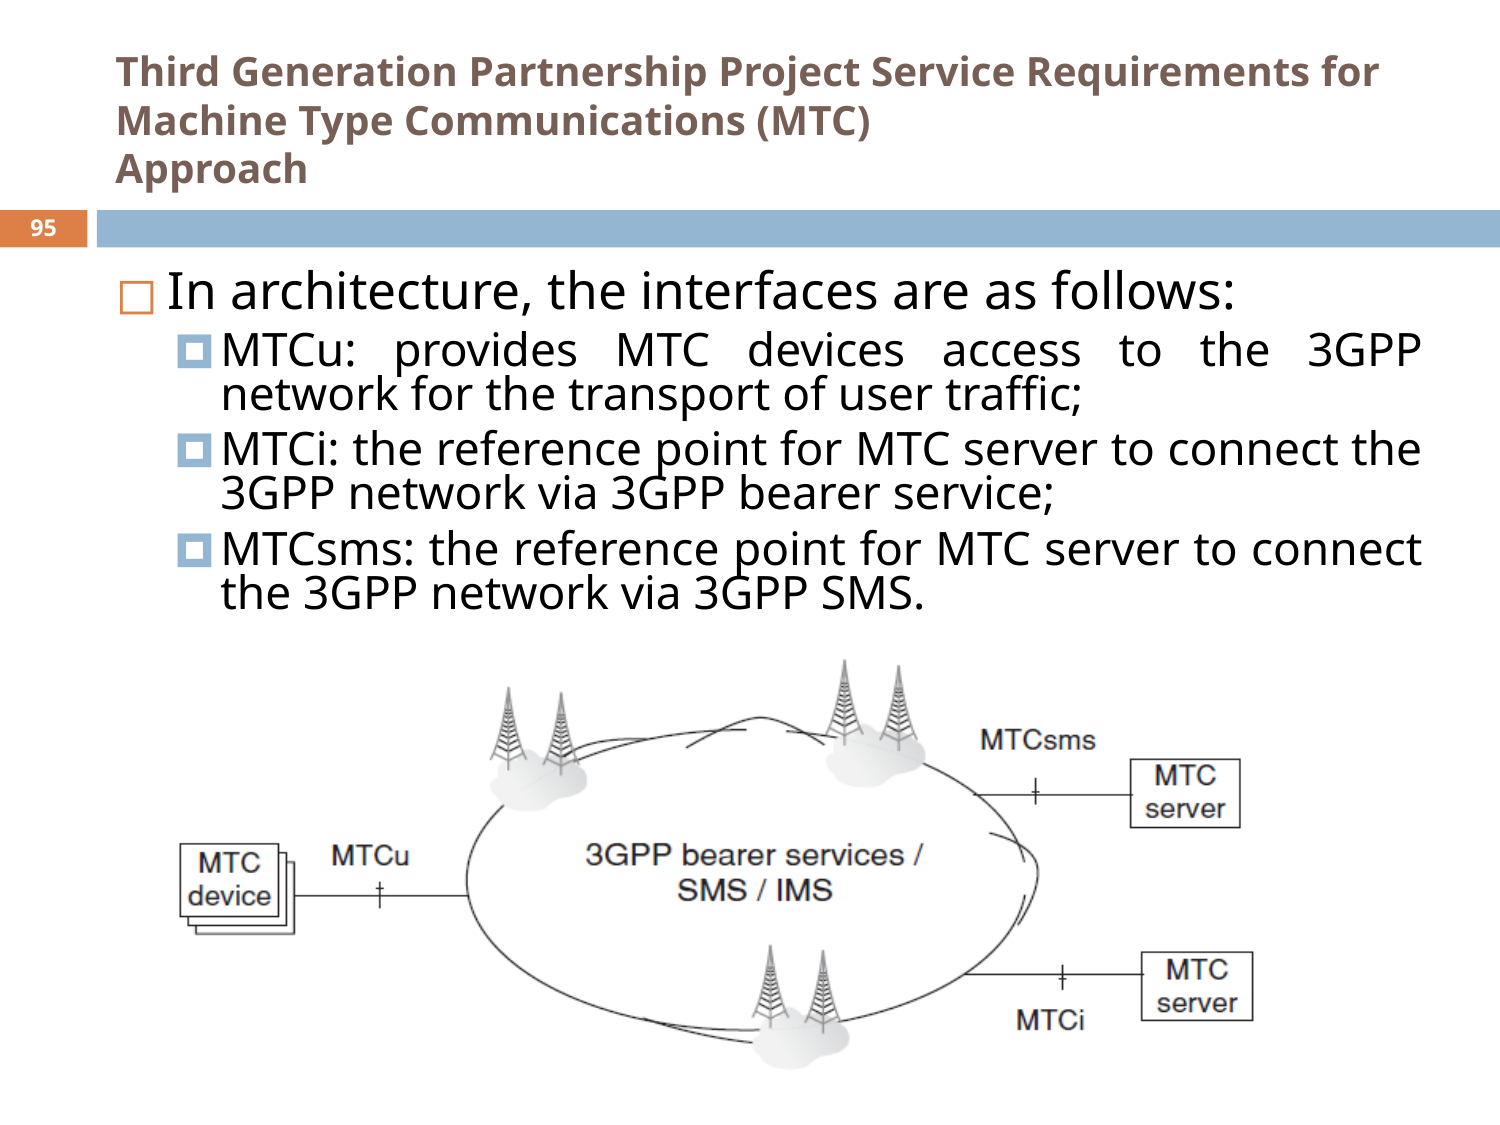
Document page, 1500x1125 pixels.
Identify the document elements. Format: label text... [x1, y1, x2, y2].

list In architecture, the interfaces are as follows: MTCu: provides MTC devices access to the 3GPP network for the transport of user traffic; MTCi: the reference point for MTC server to connect the 3GPP network via 3GPP bearer service; MTCsms: the reference point for MTC server to connect the 3GPP network via 3GPP SMS. [100, 262, 1438, 650]
slide_number ‹#› [0, 208, 88, 249]
picture [137, 649, 1363, 1113]
title Third Generation Partnership Project Service Requirements for Machine Type Communications (MTC) Approach [100, 37, 1438, 200]
